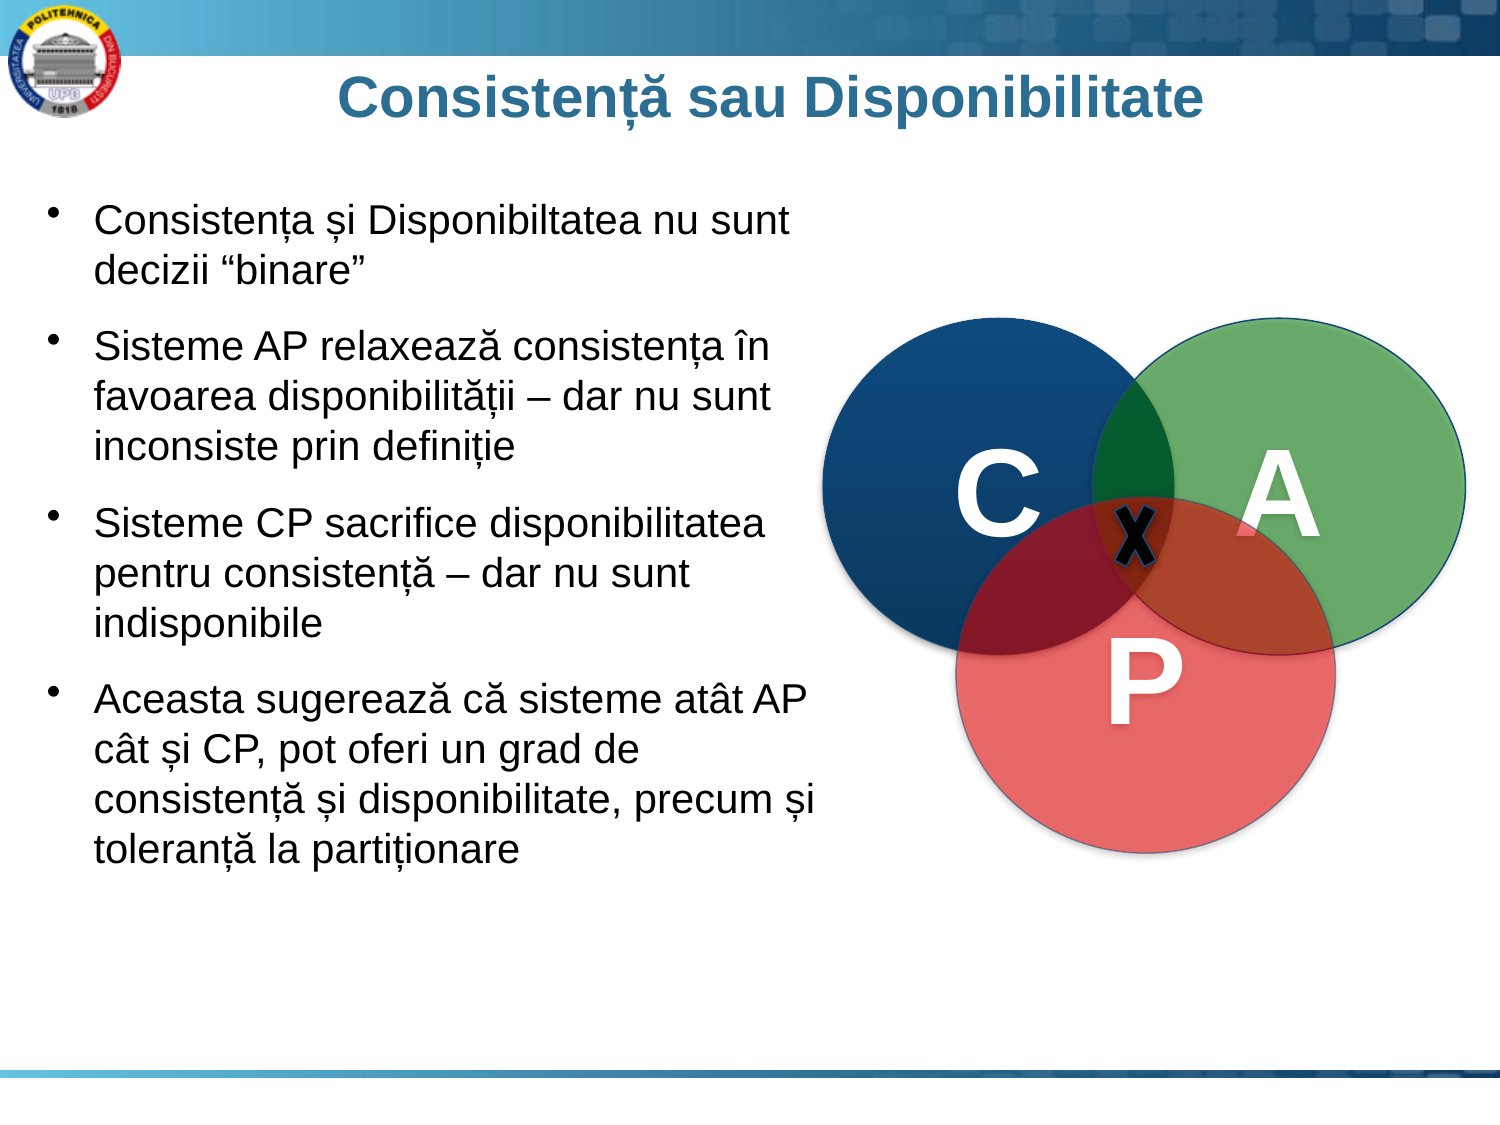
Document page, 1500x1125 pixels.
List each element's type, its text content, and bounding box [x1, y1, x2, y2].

picture [0, 0, 1500, 118]
picture [0, 1070, 1500, 1078]
title Consistență sau Disponibilitate [72, 57, 1472, 176]
text_box Consistența și Disponibiltatea nu sunt decizii “binare” Sisteme AP relaxează consistența în favoarea disponibilității – dar nu sunt inconsiste prin definiție Sisteme CP sacrifice disponibilitatea pentru consistență – dar nu sunt indisponibile Aceasta sugerează că sisteme atât AP cât și CP, pot oferi un grad de consistență și disponibilitate, precum și toleranță la partiționare [31, 185, 835, 880]
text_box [822, 317, 1466, 854]
